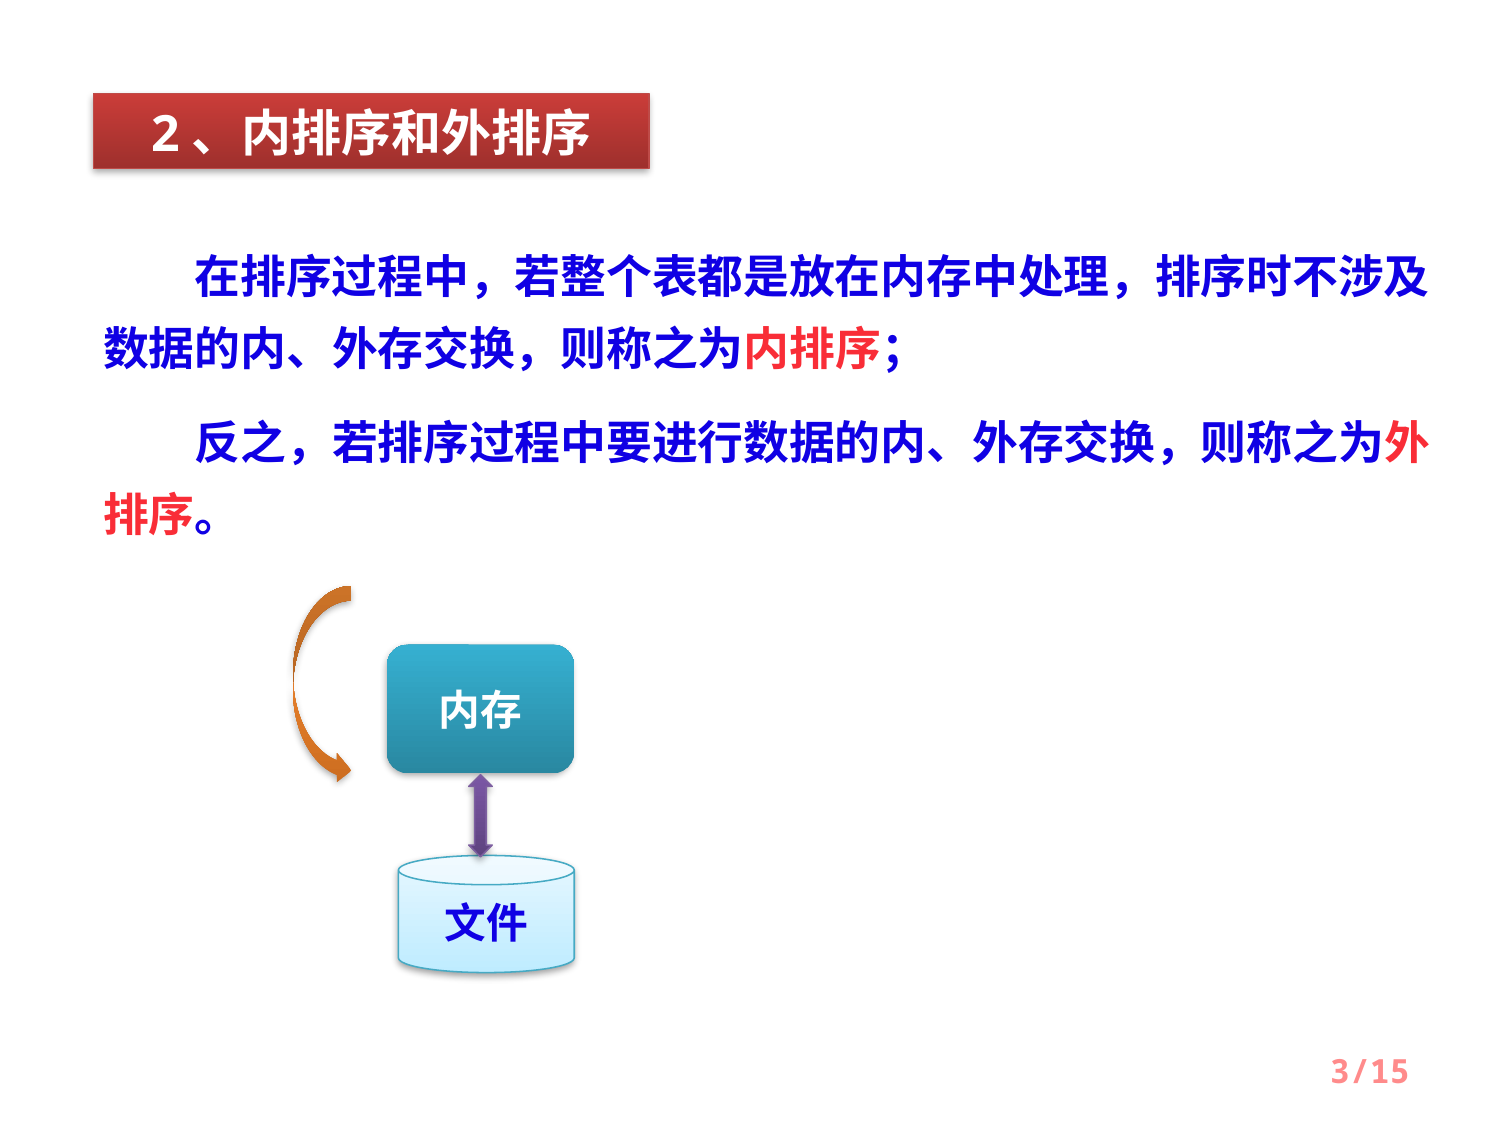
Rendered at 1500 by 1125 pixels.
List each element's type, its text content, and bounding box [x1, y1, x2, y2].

slide_number 3/15 [1074, 1042, 1425, 1103]
text_box 2、内排序和外排序 [93, 93, 650, 169]
text_box [292, 585, 352, 783]
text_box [386, 644, 575, 973]
text_box 在排序过程中，若整个表都是放在内存中处理，排序时不涉及数据的内、外存交换，则称之为内排序； 反之，若排序过程中要进行数据的内、外存交换，则称之为外排序。 [88, 224, 1447, 548]
